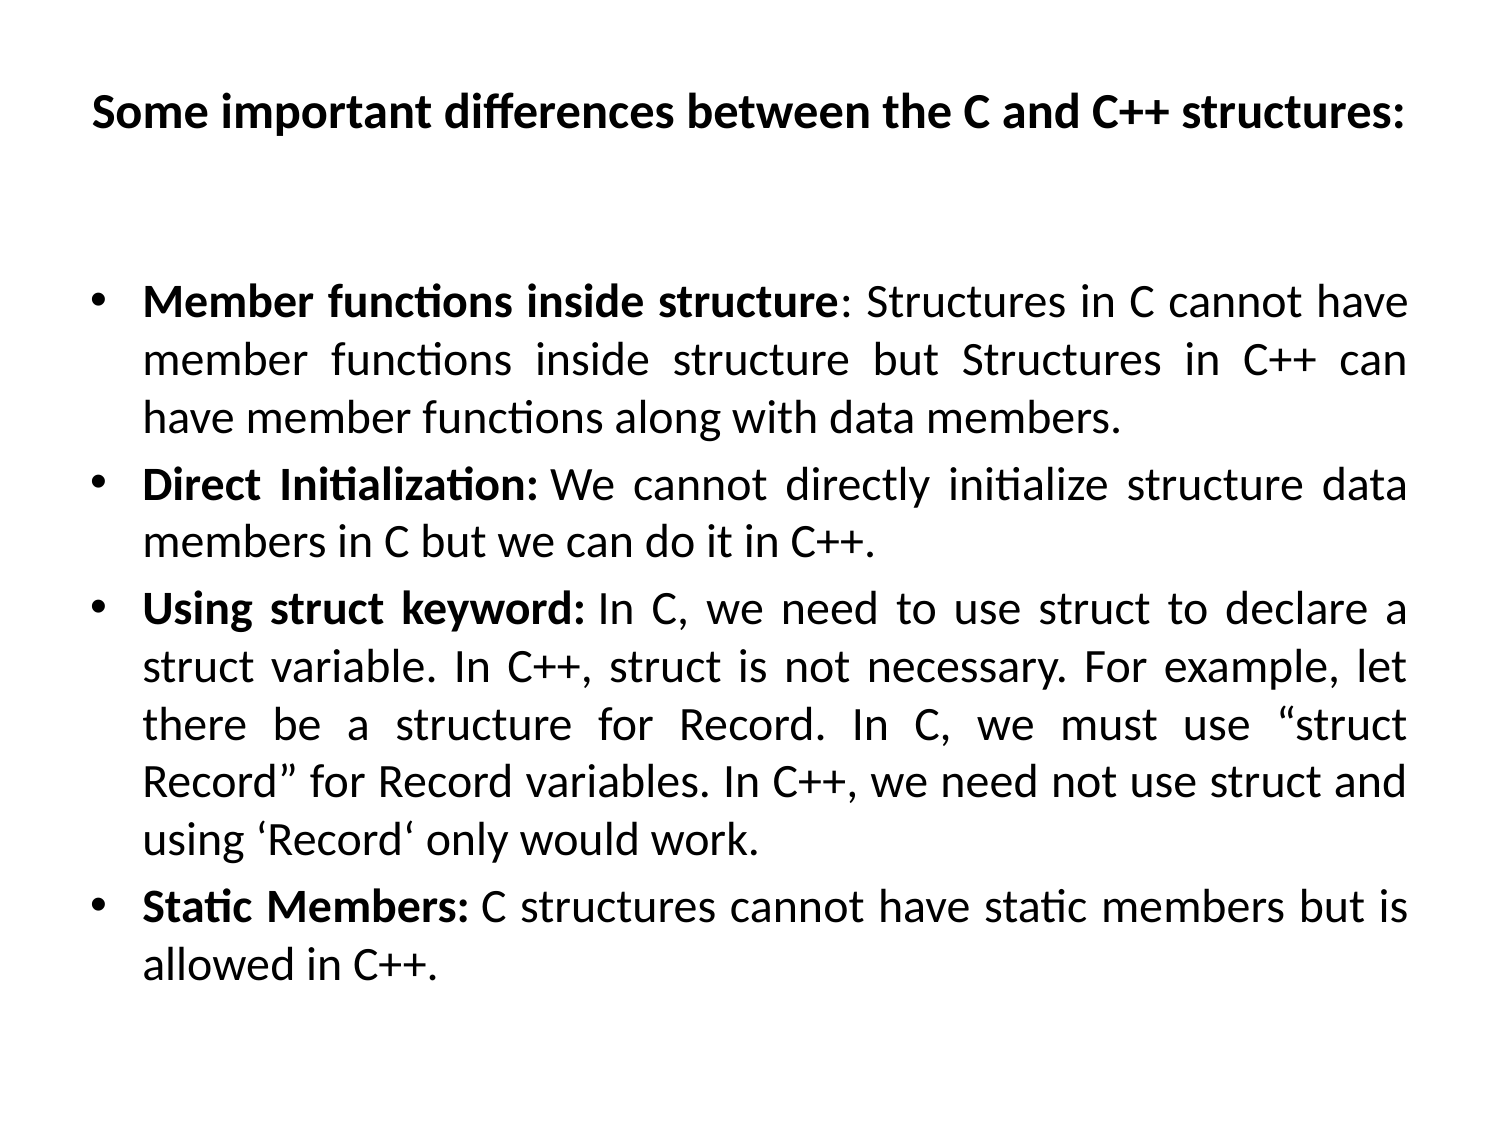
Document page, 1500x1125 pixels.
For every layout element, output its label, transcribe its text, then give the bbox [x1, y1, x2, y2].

title Some important differences between the C and C++ structures: [75, 45, 1425, 233]
list Member functions inside structure: Structures in C cannot have member functions inside structure but Structures in C++ can have member functions along with data members. Direct Initialization: We cannot directly initialize structure data members in C but we can do it in C++. Using struct keyword: In C, we need to use struct to declare a struct variable. In C++, struct is not necessary. For example, let there be a structure for Record. In C, we must use “struct Record” for Record variables. In C++, we need not use struct and using ‘Record‘ only would work. Static Members: C structures cannot have static members but is allowed in C++. [75, 262, 1425, 1005]
